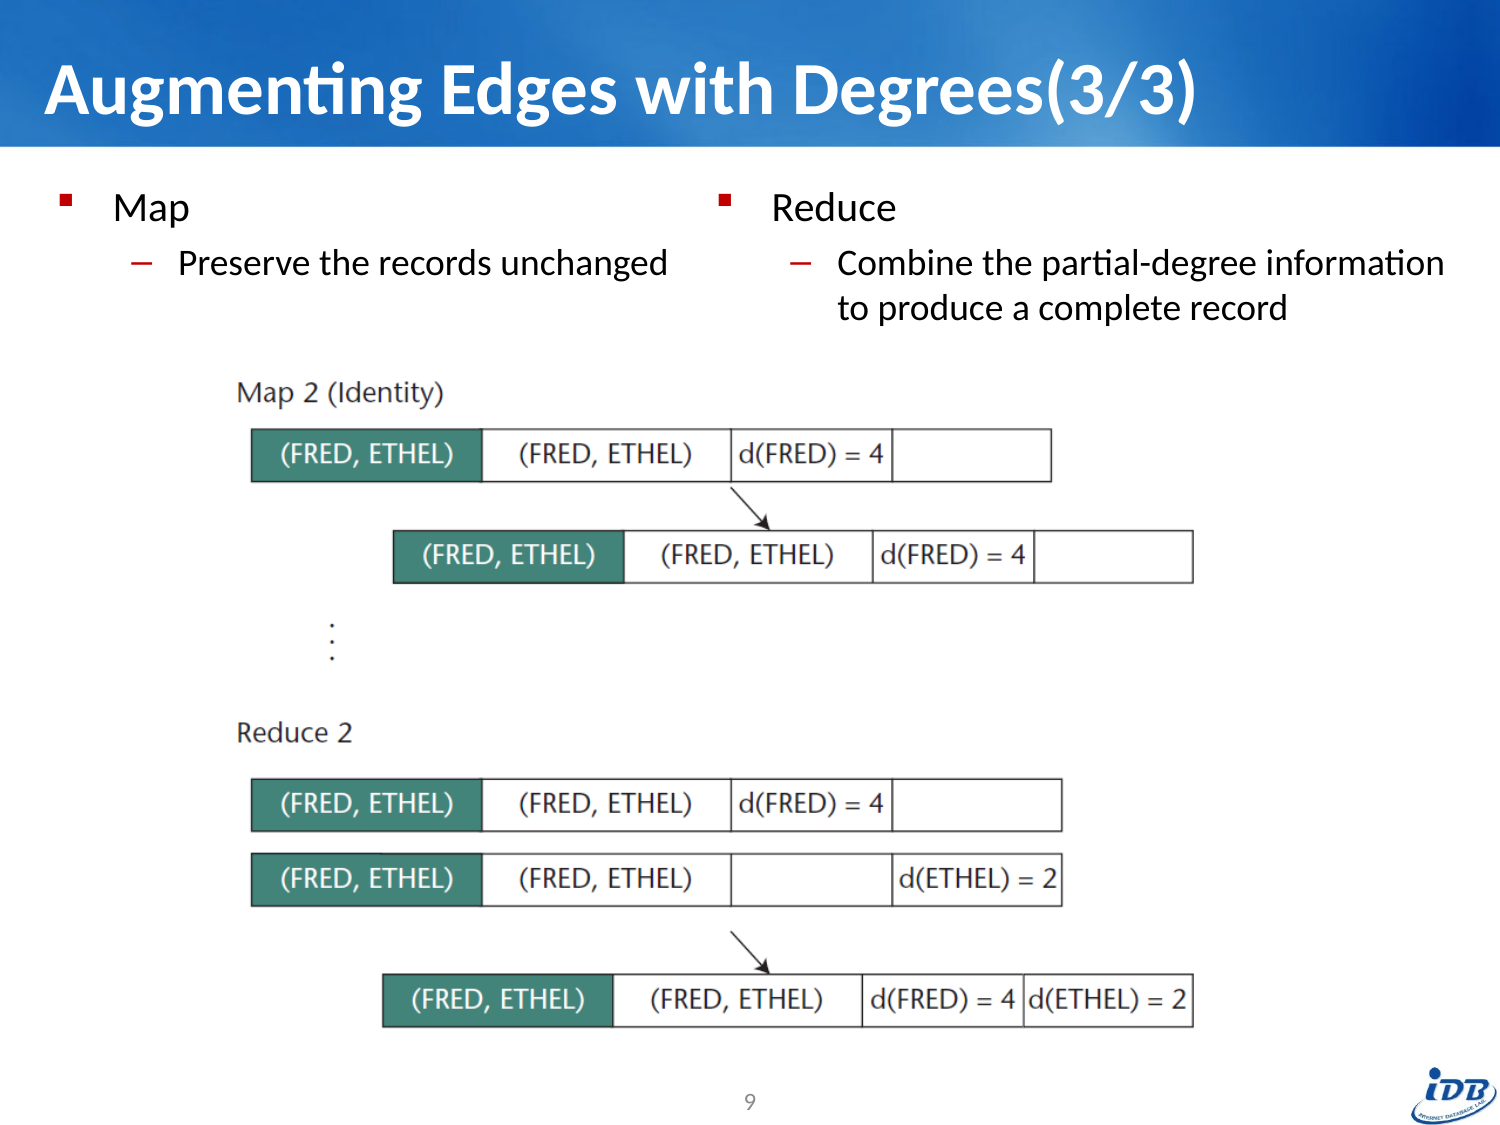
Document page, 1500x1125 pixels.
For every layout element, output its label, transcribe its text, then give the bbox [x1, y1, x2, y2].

picture [0, 0, 1500, 1125]
text_box Map Preserve the records unchanged [41, 172, 700, 325]
title Augmenting Edges with Degrees(3/3) [29, 19, 1471, 149]
slide_number 9 [684, 1082, 816, 1118]
text_box Reduce Combine the partial-degree information to produce a complete record [700, 172, 1471, 362]
